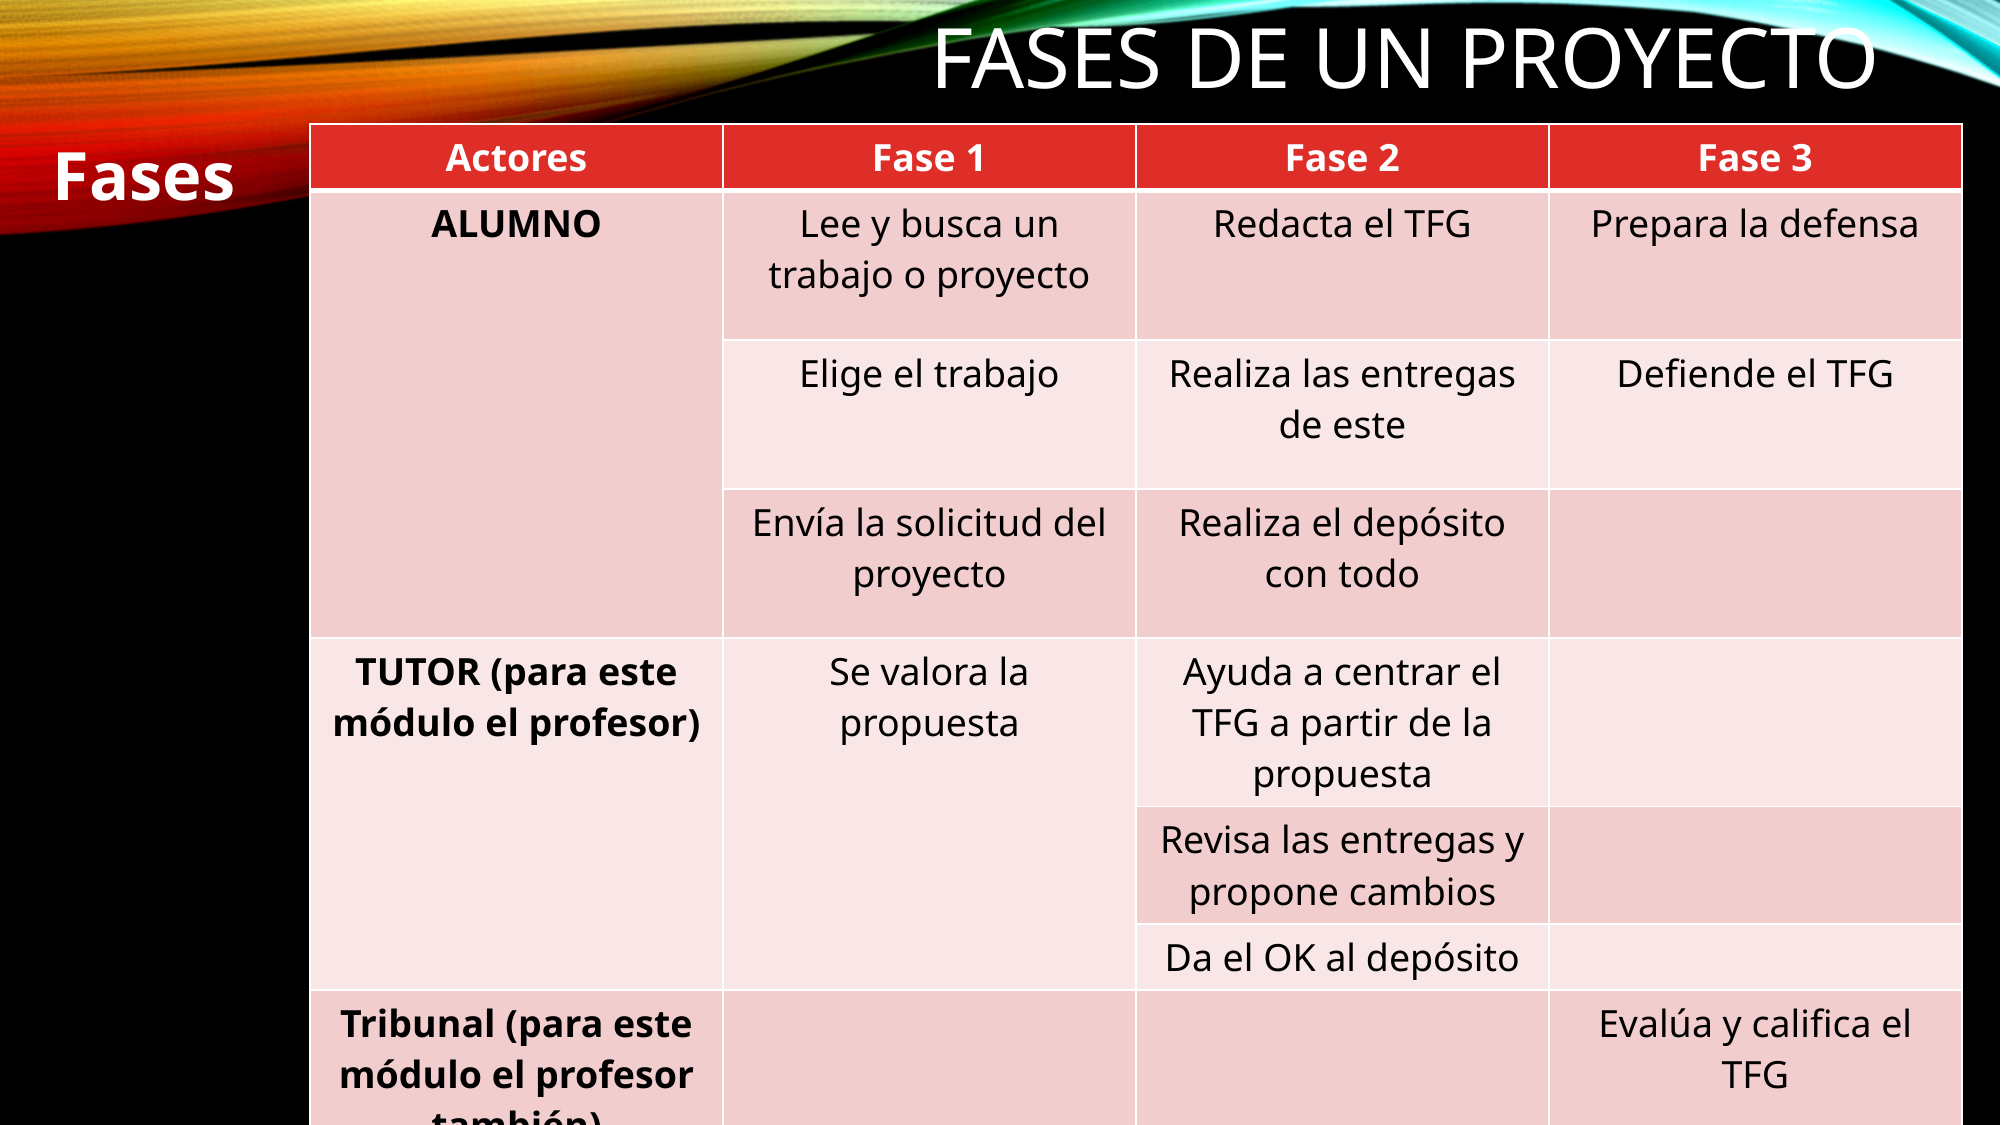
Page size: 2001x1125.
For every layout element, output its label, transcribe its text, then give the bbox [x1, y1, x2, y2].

table_cell Revisa las entregas y propone cambios [1137, 807, 1548, 923]
picture [0, 0, 880, 237]
table_cell [1137, 991, 1548, 1125]
table_header Fase 3 [1550, 125, 1961, 188]
table_cell Se valora la propuesta [724, 639, 1135, 989]
table_cell [1550, 490, 1961, 637]
table_cell Ayuda a centrar el TFG a partir de la propuesta [1137, 639, 1548, 806]
table_cell Lee y busca un trabajo o proyecto [724, 193, 1135, 339]
table_cell [1550, 925, 1961, 989]
table_cell ALUMNO [311, 193, 722, 637]
table_cell Da el OK al depósito [1137, 925, 1548, 989]
table_cell Defiende el TFG [1550, 341, 1961, 488]
table_header Fase 1 [724, 125, 1135, 188]
table_cell Realiza el depósito con todo [1137, 490, 1548, 637]
table_cell Evalúa y califica el TFG [1550, 991, 1961, 1125]
table_cell Prepara la defensa [1550, 193, 1961, 339]
table_cell Tribunal (para este módulo el profesor también) [311, 991, 722, 1125]
list Fases [37, 135, 309, 246]
table_cell [1550, 639, 1961, 806]
table_header Actores [311, 125, 722, 188]
table_cell TUTOR (para este módulo el profesor) [311, 639, 722, 989]
picture [1896, 0, 2000, 237]
title Fases de un proyecto [880, 0, 1896, 123]
table_cell Redacta el TFG [1137, 193, 1548, 339]
table_cell Elige el trabajo [724, 341, 1135, 488]
table_cell Envía la solicitud del proyecto [724, 490, 1135, 637]
table_cell [724, 991, 1135, 1125]
table_header Fase 2 [1137, 125, 1548, 188]
table_cell [1550, 807, 1961, 923]
table_cell Realiza las entregas de este [1137, 341, 1548, 488]
